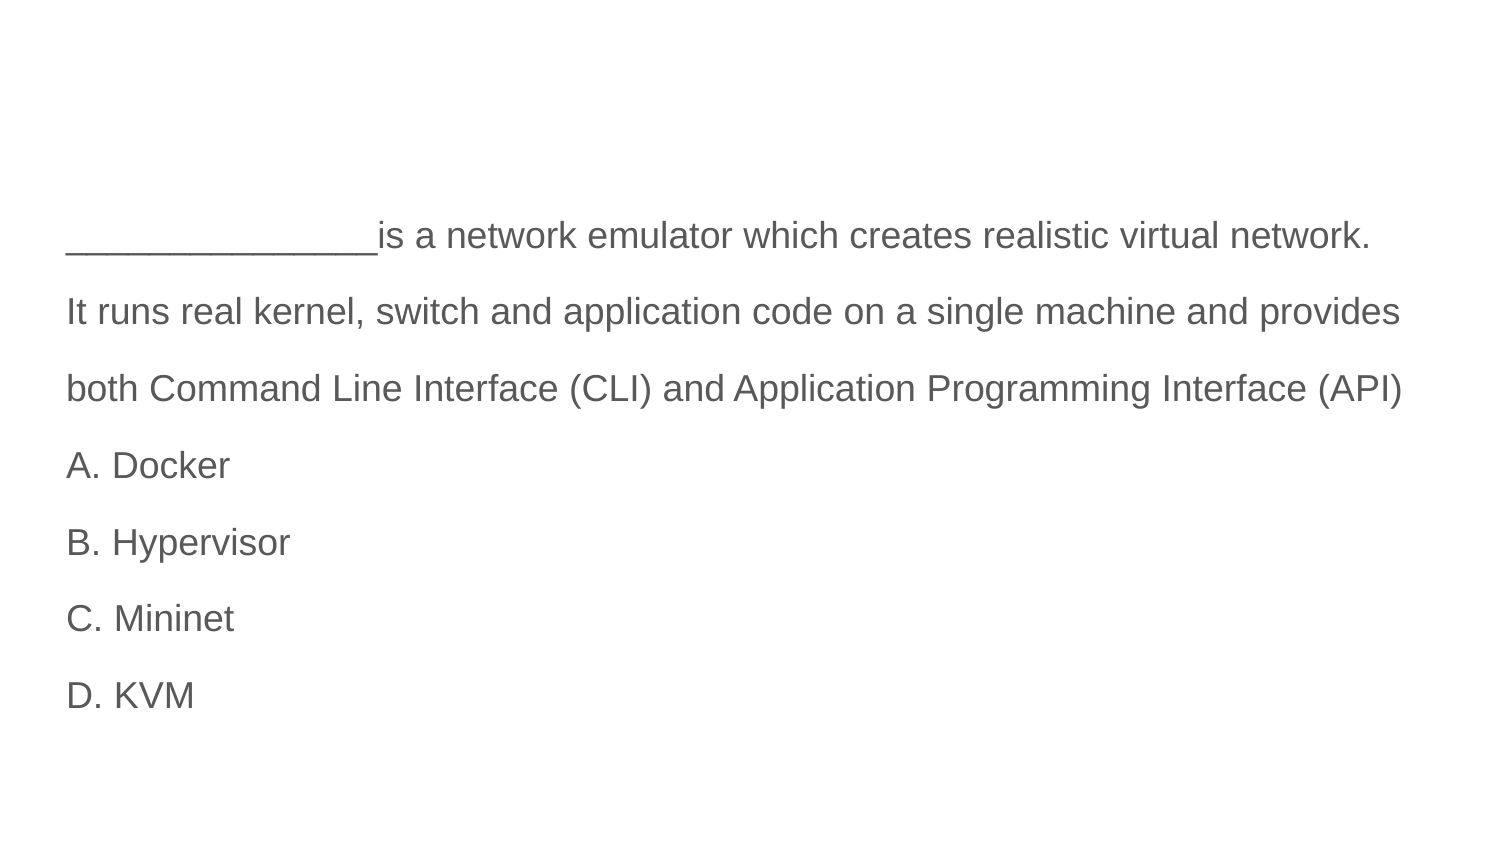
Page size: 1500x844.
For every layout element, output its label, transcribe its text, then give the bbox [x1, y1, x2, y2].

list _______________is a network emulator which creates realistic virtual network. It runs real kernel, switch and application code on a single machine and provides both Command Line Interface (CLI) and Application Programming Interface (API) A. Docker B. Hypervisor C. Mininet D. KVM [51, 189, 1449, 750]
